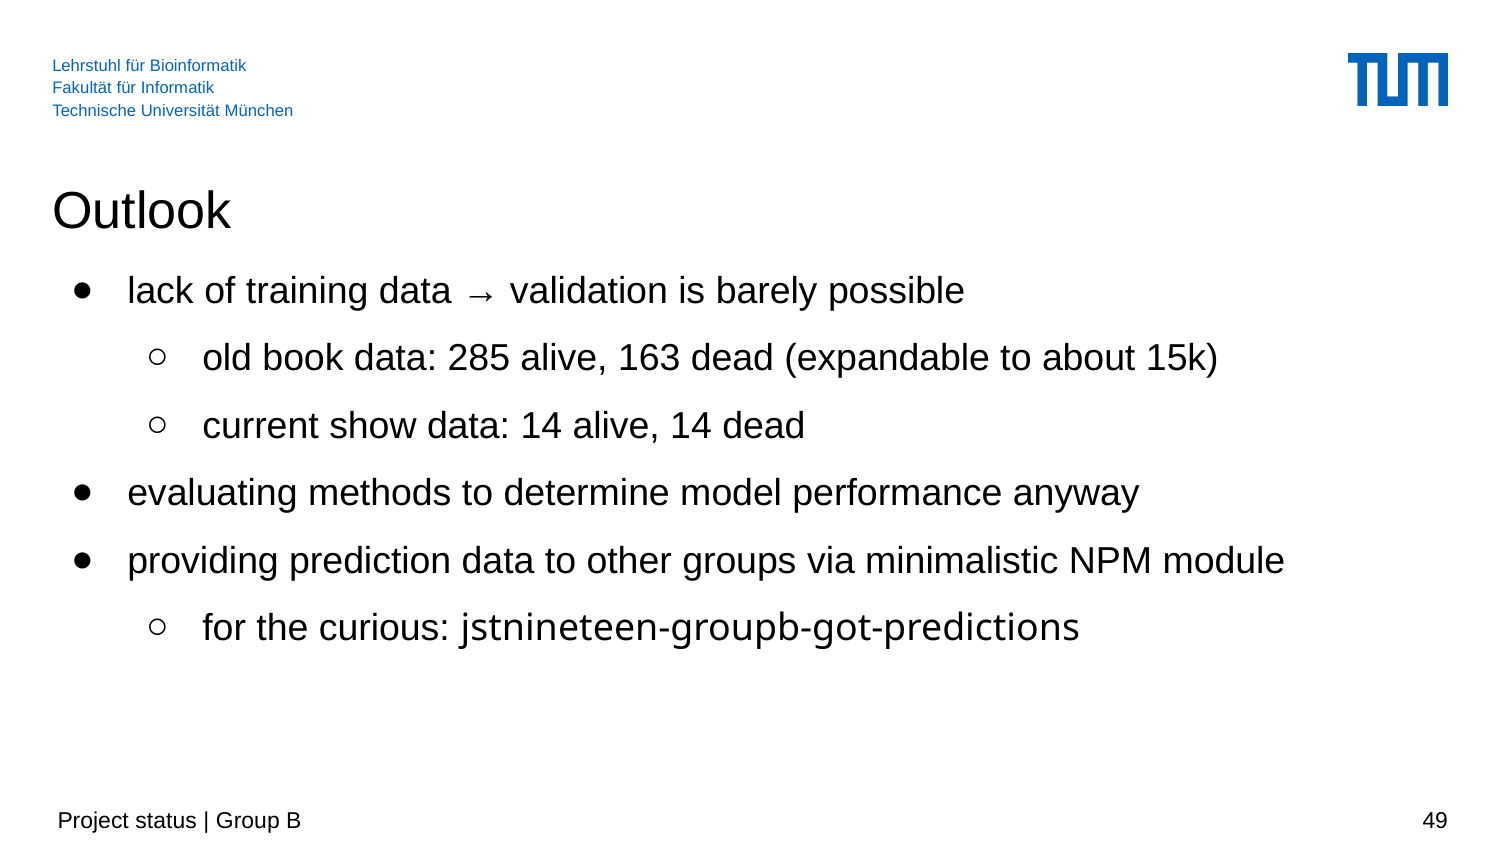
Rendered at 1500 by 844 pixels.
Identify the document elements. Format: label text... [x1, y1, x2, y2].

slide_number ‹#› [1112, 796, 1448, 842]
title Outlook [52, 159, 1449, 222]
list lack of training data → validation is barely possible old book data: 285 alive, 163 dead (expandable to about 15k) current show data: 14 alive, 14 dead evaluating methods to determine model performance anyway providing prediction data to other groups via minimalistic NPM module for the curious: jstnineteen-groupb-got-predictions [52, 243, 1449, 771]
picture [1348, 53, 1448, 106]
footer Project status | Group B [51, 796, 1112, 842]
